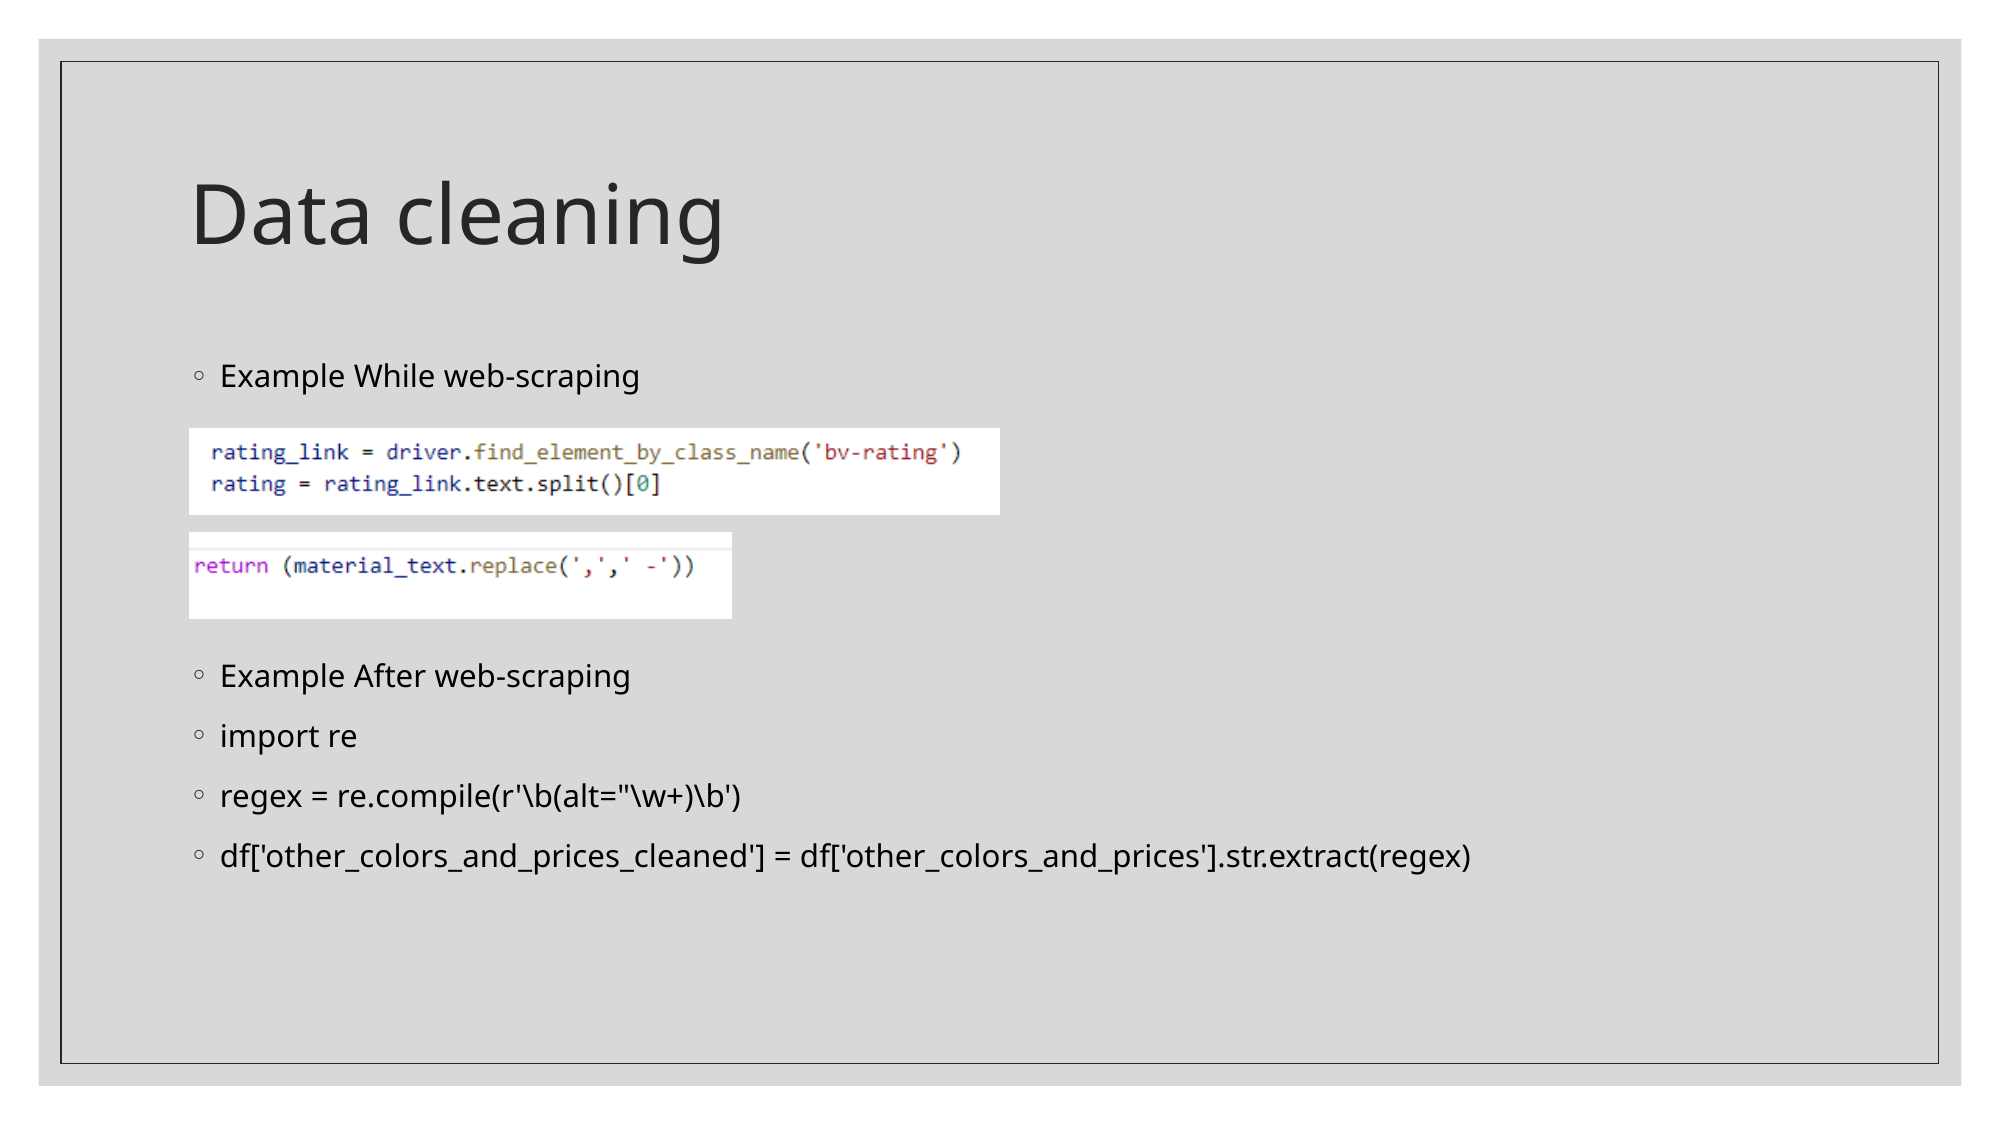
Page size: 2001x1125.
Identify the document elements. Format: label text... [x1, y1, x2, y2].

picture [188, 428, 1000, 515]
picture [189, 532, 732, 619]
list Example While web-scraping Example After web-scraping import re regex = re.compile(r'\b(alt="\w+)\b') df['other_colors_and_prices_cleaned'] = df['other_colors_and_prices'].str.extract(regex) [174, 345, 1825, 977]
title Data cleaning [174, 105, 1825, 331]
